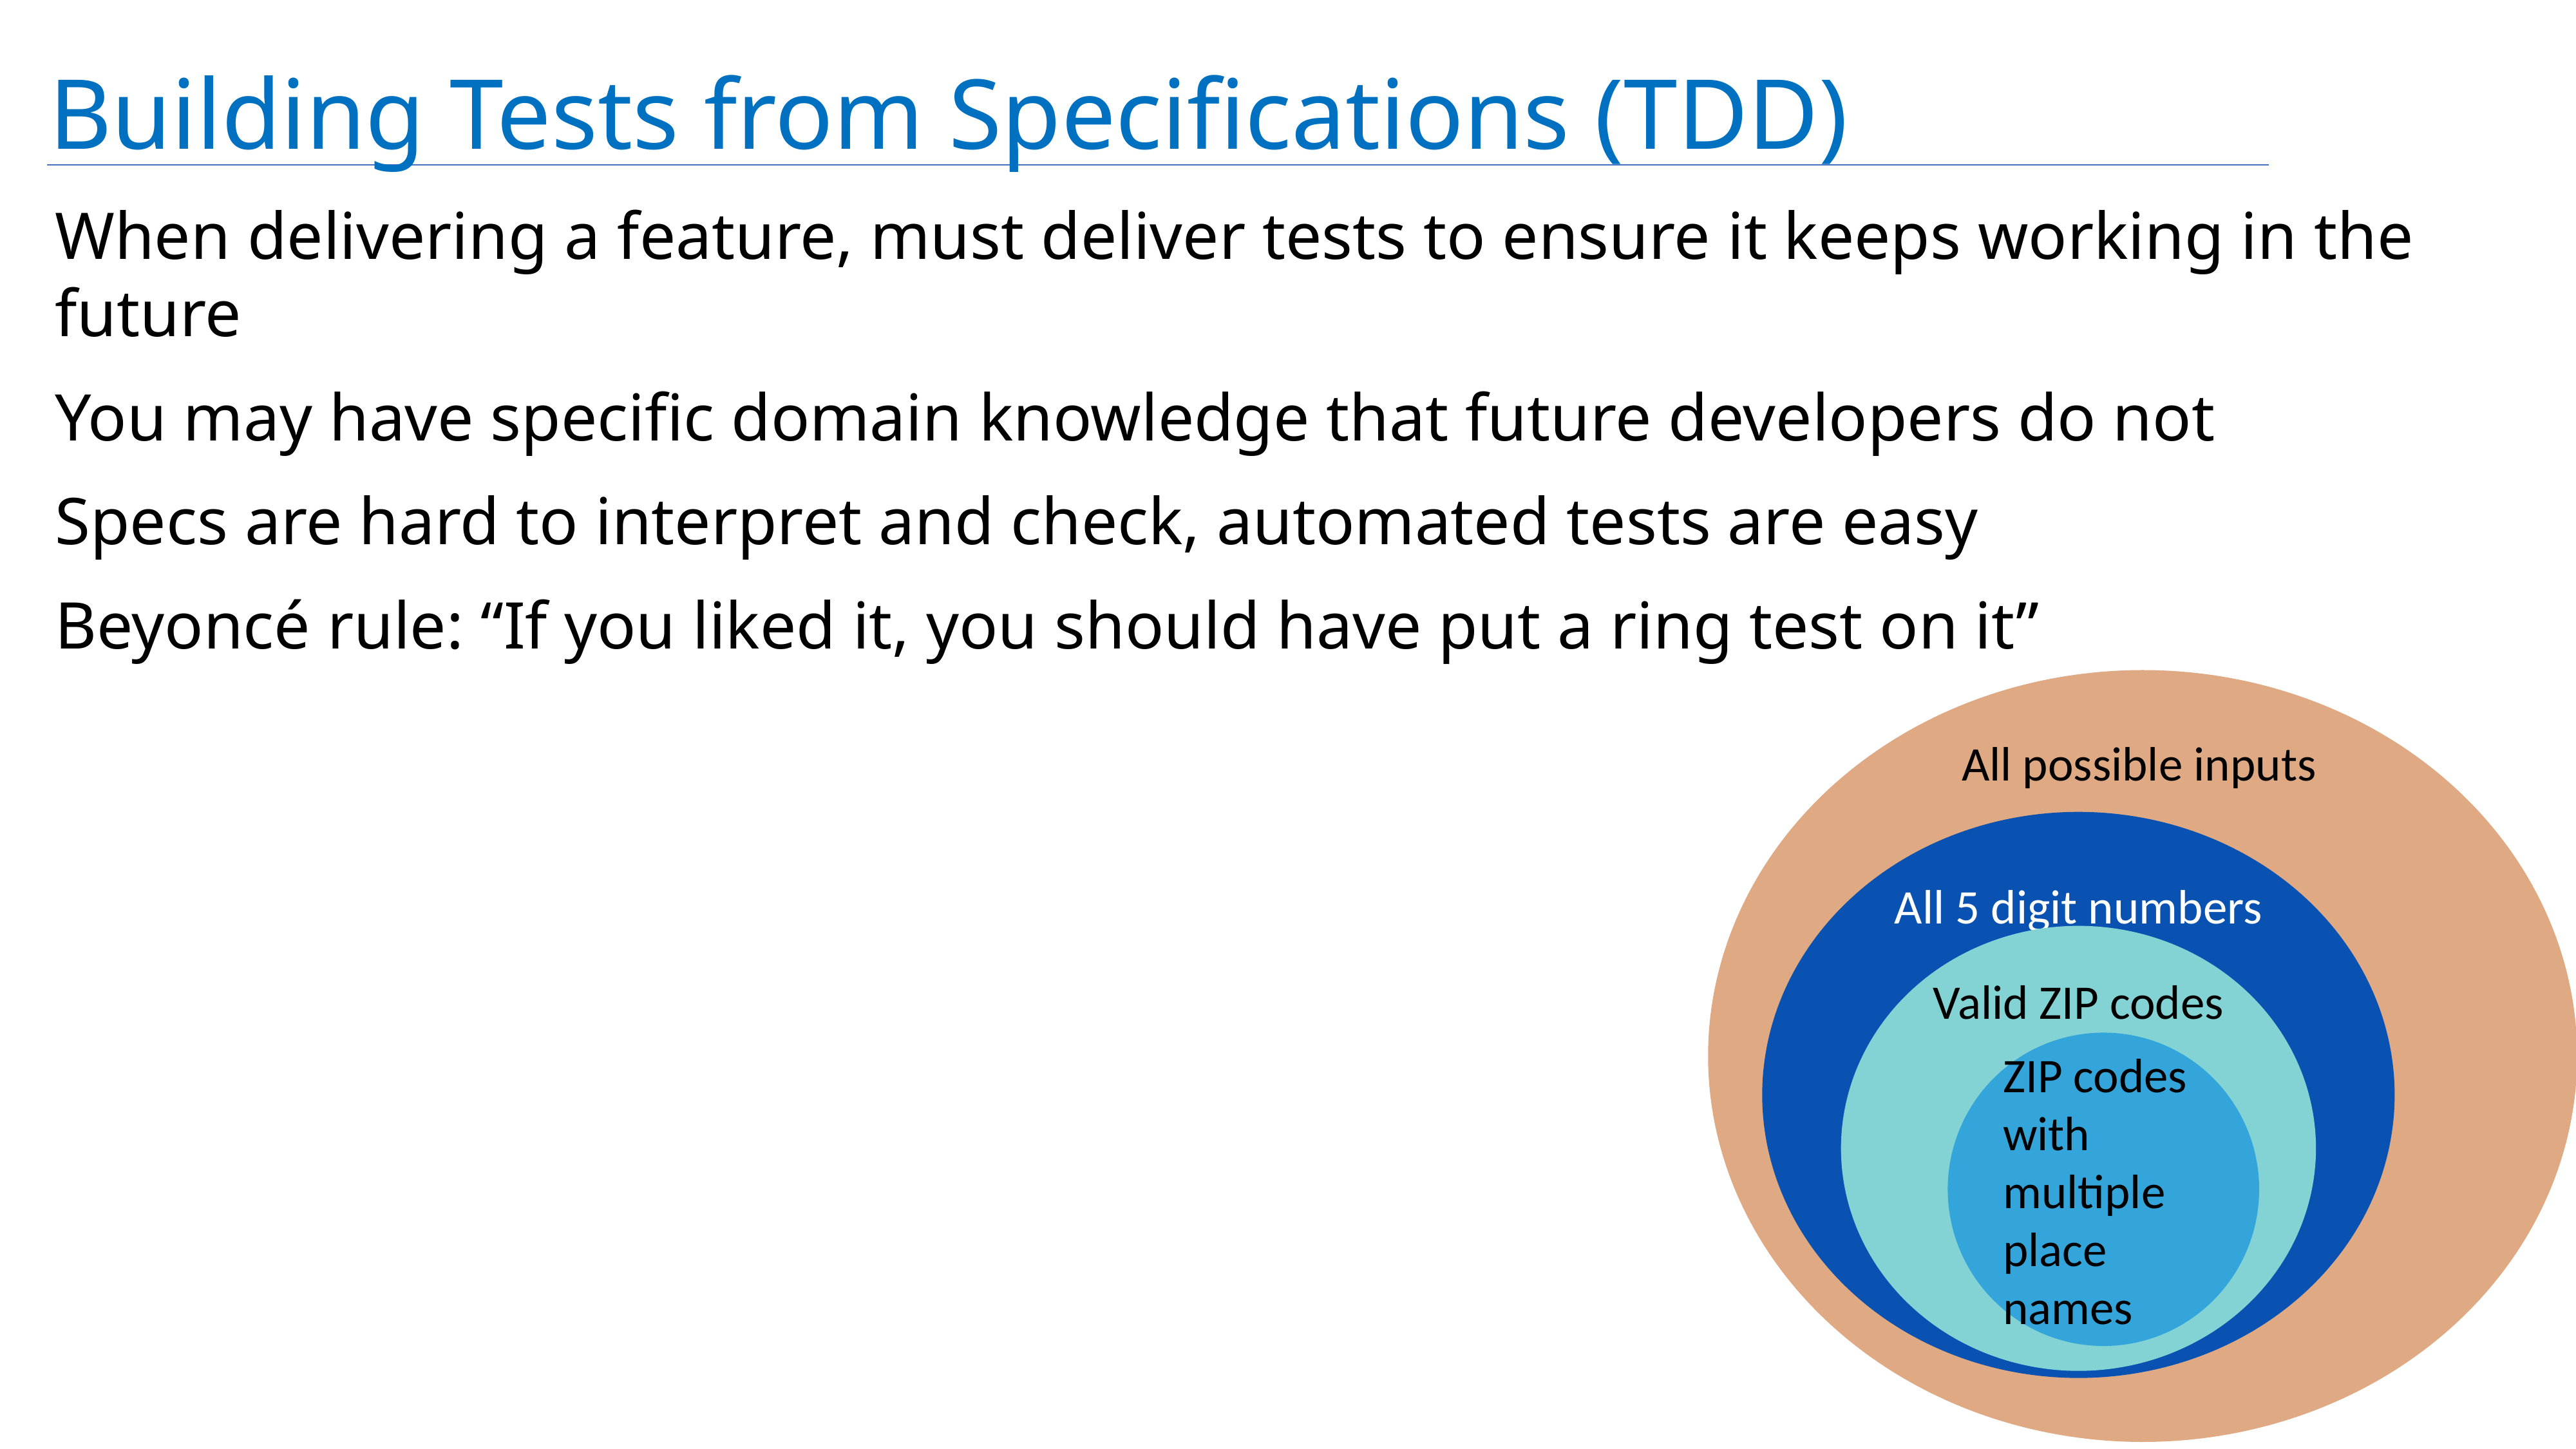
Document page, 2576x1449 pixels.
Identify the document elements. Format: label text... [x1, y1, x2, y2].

text_box Valid ZIP codes [1923, 961, 2234, 1039]
text_box [2173, 871, 2395, 1327]
text_box [1950, 925, 2206, 961]
text_box All 5 digit numbers [1884, 866, 2272, 943]
text_box All possible inputs [1952, 723, 2326, 800]
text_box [1947, 1032, 2260, 1347]
list When delivering a feature, must deliver tests to ensure it keeps working in the future You may have specific domain knowledge that future developers do not Specs are hard to interpret and check, automated tests are easy Beyoncé rule: “If you liked it, you should have put a ring test on it” [44, 185, 2553, 1000]
title Building Tests from Specifications (TDD) [39, 0, 2547, 180]
text_box [1708, 670, 2576, 1443]
text_box [1762, 871, 2224, 1378]
text_box [1841, 980, 1947, 1334]
text_box [1893, 811, 2264, 866]
text_box [2234, 980, 2316, 1293]
text_box [1970, 1347, 2186, 1371]
